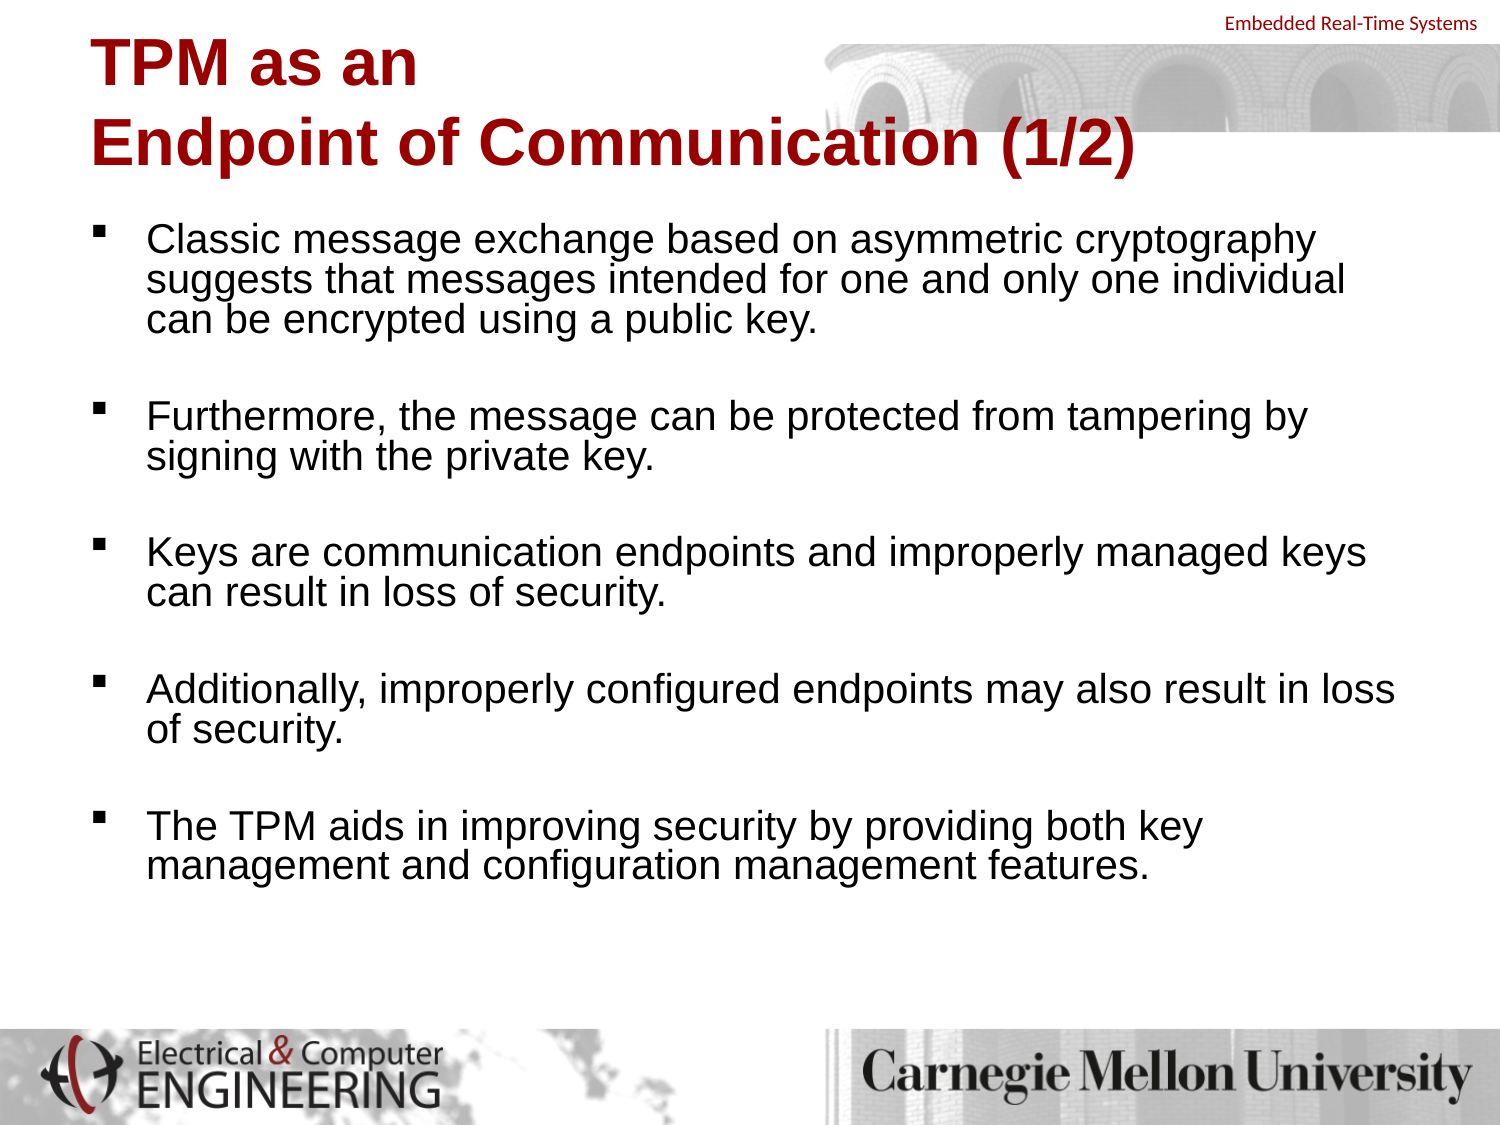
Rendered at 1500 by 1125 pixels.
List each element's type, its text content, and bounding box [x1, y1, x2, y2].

picture [0, 1028, 1500, 1125]
title TPM as an Endpoint of Communication (1/2) [75, 54, 1500, 143]
picture [664, 43, 1500, 54]
list Classic message exchange based on asymmetric cryptography suggests that messages intended for one and only one individual can be encrypted using a public key. Furthermore, the message can be protected from tampering by signing with the private key. Keys are communication endpoints and improperly managed keys can result in loss of security. Additionally, improperly configured endpoints may also result in loss of security. The TPM aids in improving security by providing both key management and configuration management features. [75, 214, 1425, 1005]
